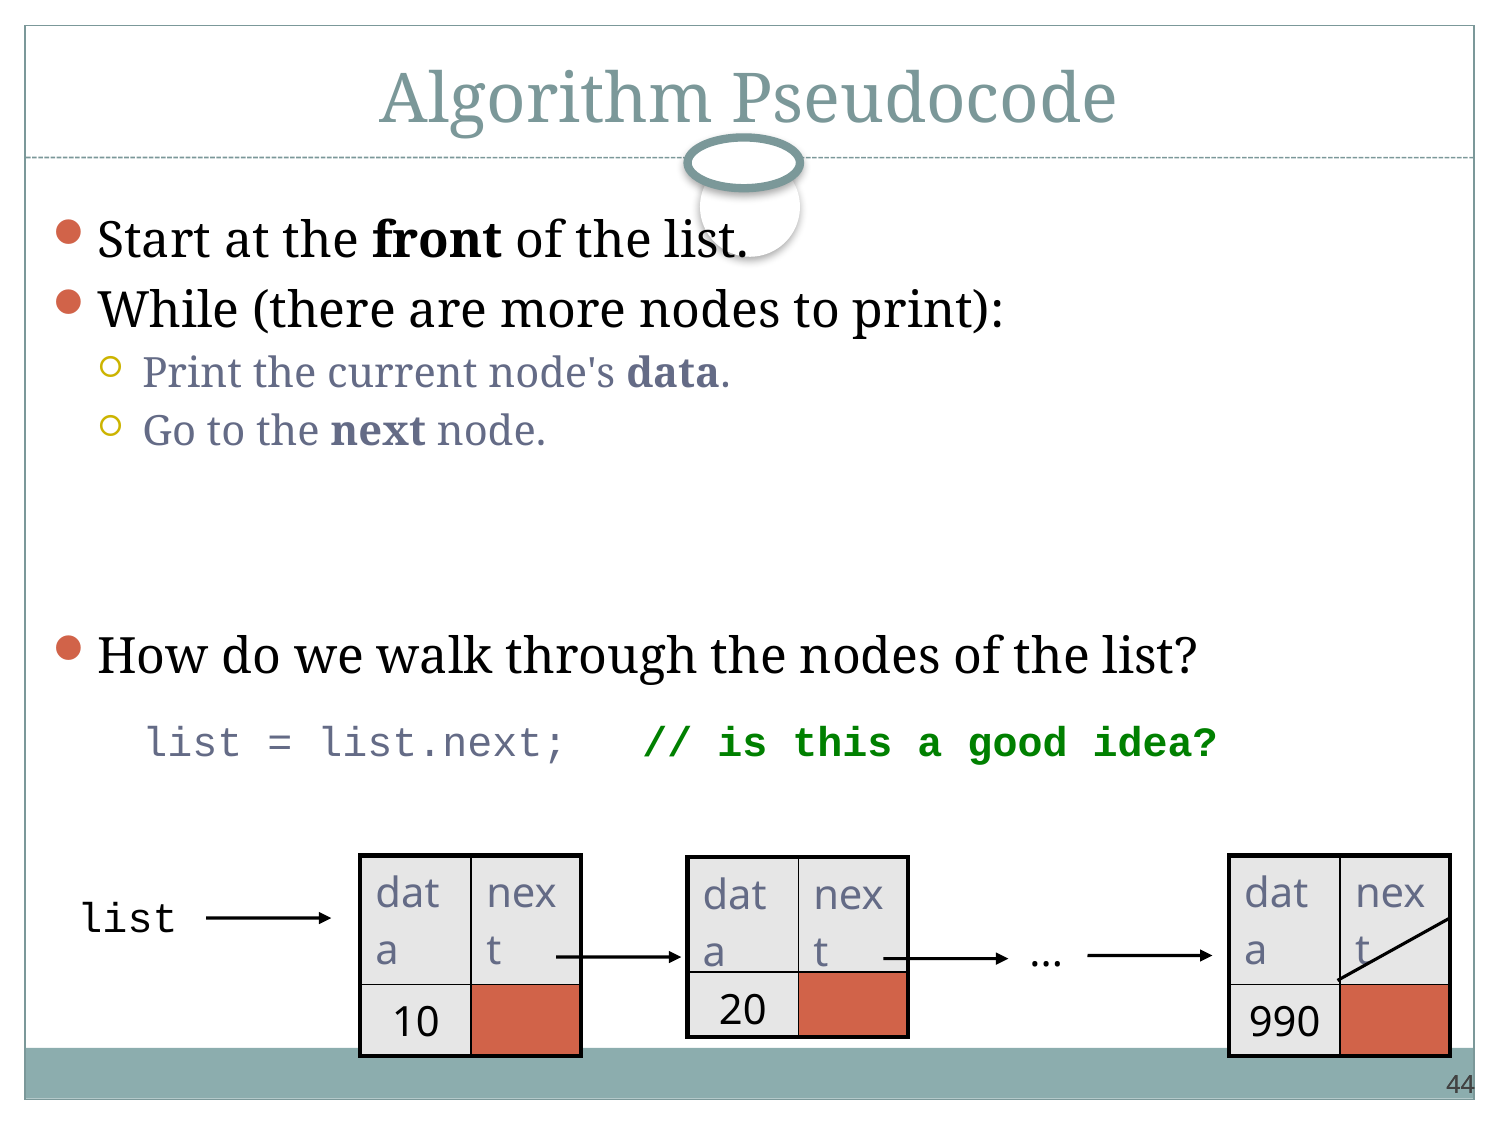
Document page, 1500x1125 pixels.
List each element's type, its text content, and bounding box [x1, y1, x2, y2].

text_box [883, 952, 1009, 965]
table_cell [1341, 985, 1448, 1054]
text_box [556, 950, 682, 964]
table_header data [690, 859, 798, 971]
table_cell 990 [1231, 985, 1339, 1054]
table_header next [472, 858, 579, 984]
table_cell 10 [362, 985, 470, 1054]
table_cell [472, 985, 579, 1054]
table_header next [1341, 858, 1448, 984]
table_header data [362, 858, 470, 984]
list Start at the front of the list. While (there are more nodes to print): Print the current node's data. Go to the next node. How do we walk through the nodes of the list? list = list.next; // is this a good idea? [37, 200, 1463, 1038]
text_box [206, 911, 332, 925]
text_box ... [1014, 916, 1078, 982]
title Algorithm Pseudocode [49, 37, 1450, 144]
table_cell [799, 973, 906, 1035]
text_box list [62, 883, 193, 949]
table_header data [1231, 858, 1339, 984]
text_box [1087, 949, 1213, 962]
table_cell 20 [690, 973, 798, 1035]
table_header next [799, 859, 906, 971]
